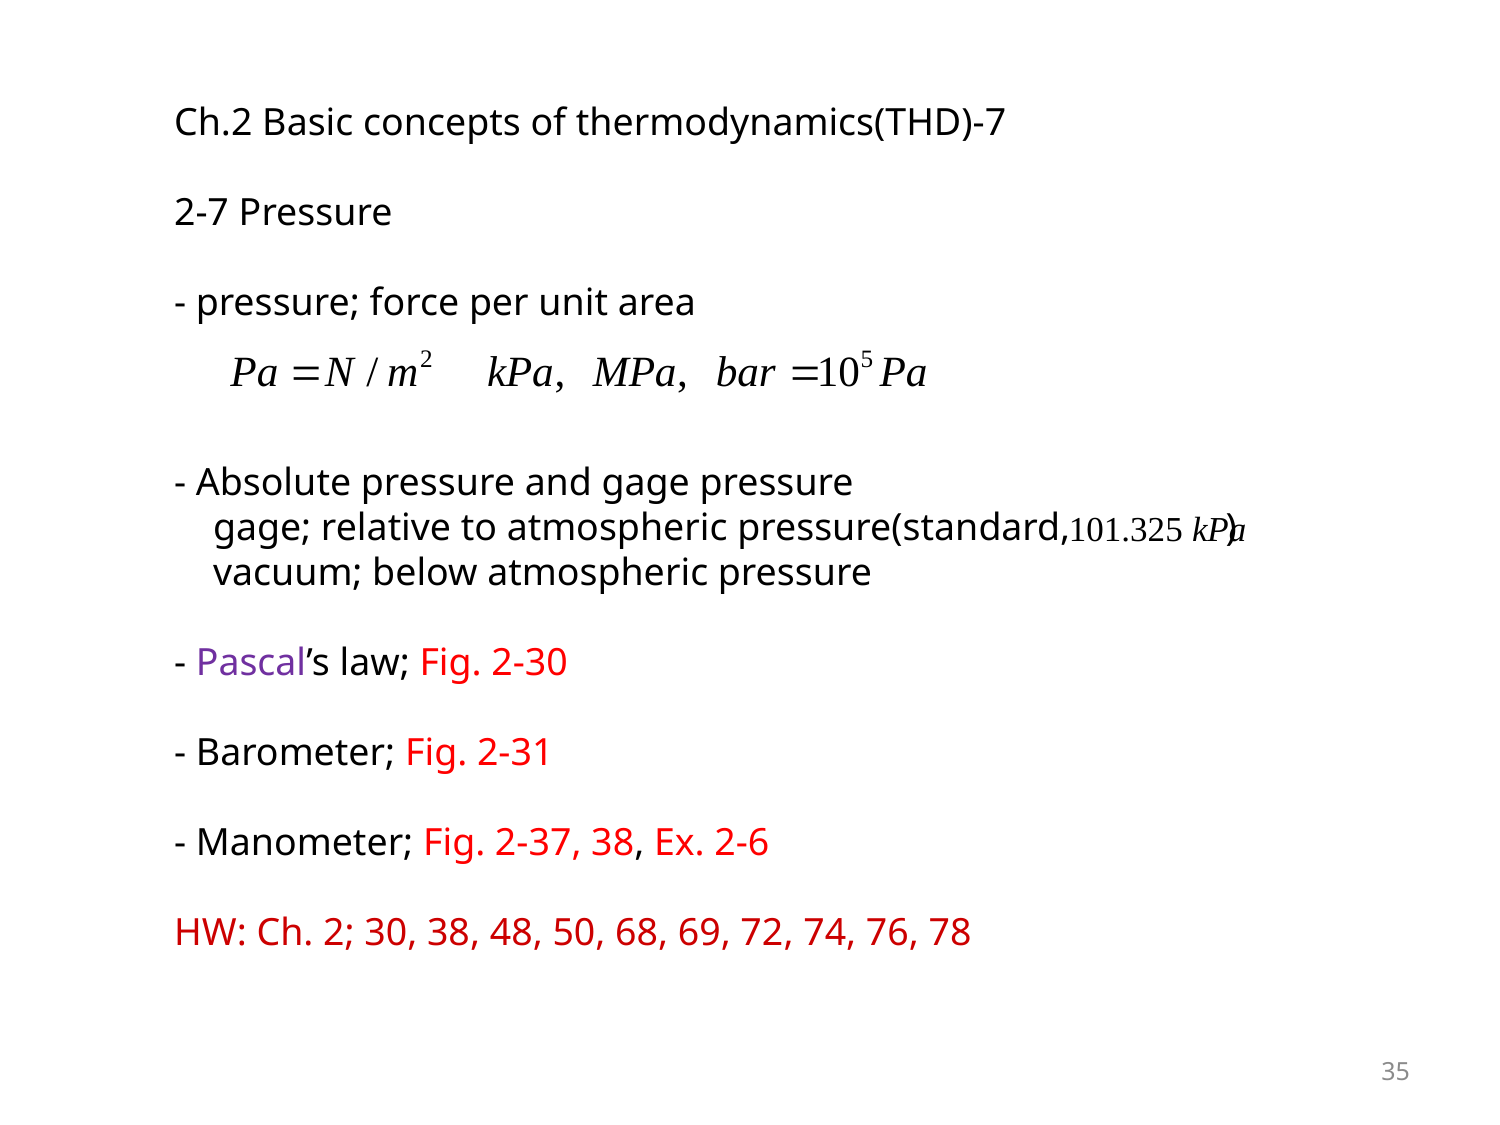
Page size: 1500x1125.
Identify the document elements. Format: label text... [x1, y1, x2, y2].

slide_number 35 [1074, 1042, 1425, 1103]
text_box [159, 90, 1461, 970]
